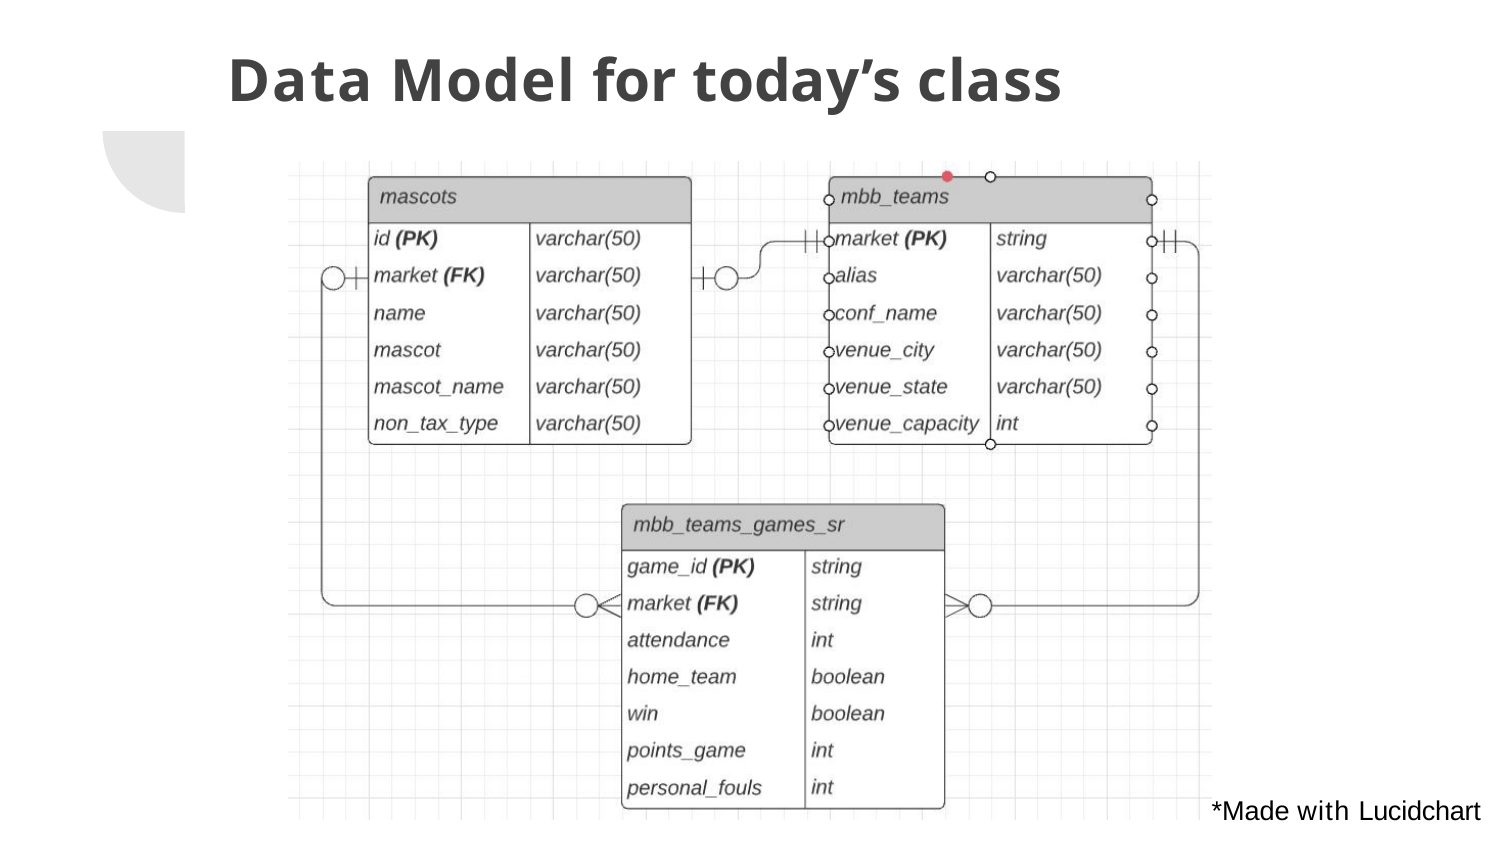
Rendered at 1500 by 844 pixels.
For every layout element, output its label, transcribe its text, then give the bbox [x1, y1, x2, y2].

title Data Model for today’s class [147, 40, 1276, 184]
picture [288, 160, 1212, 820]
text_box *Made with Lucidchart [1211, 791, 1489, 827]
